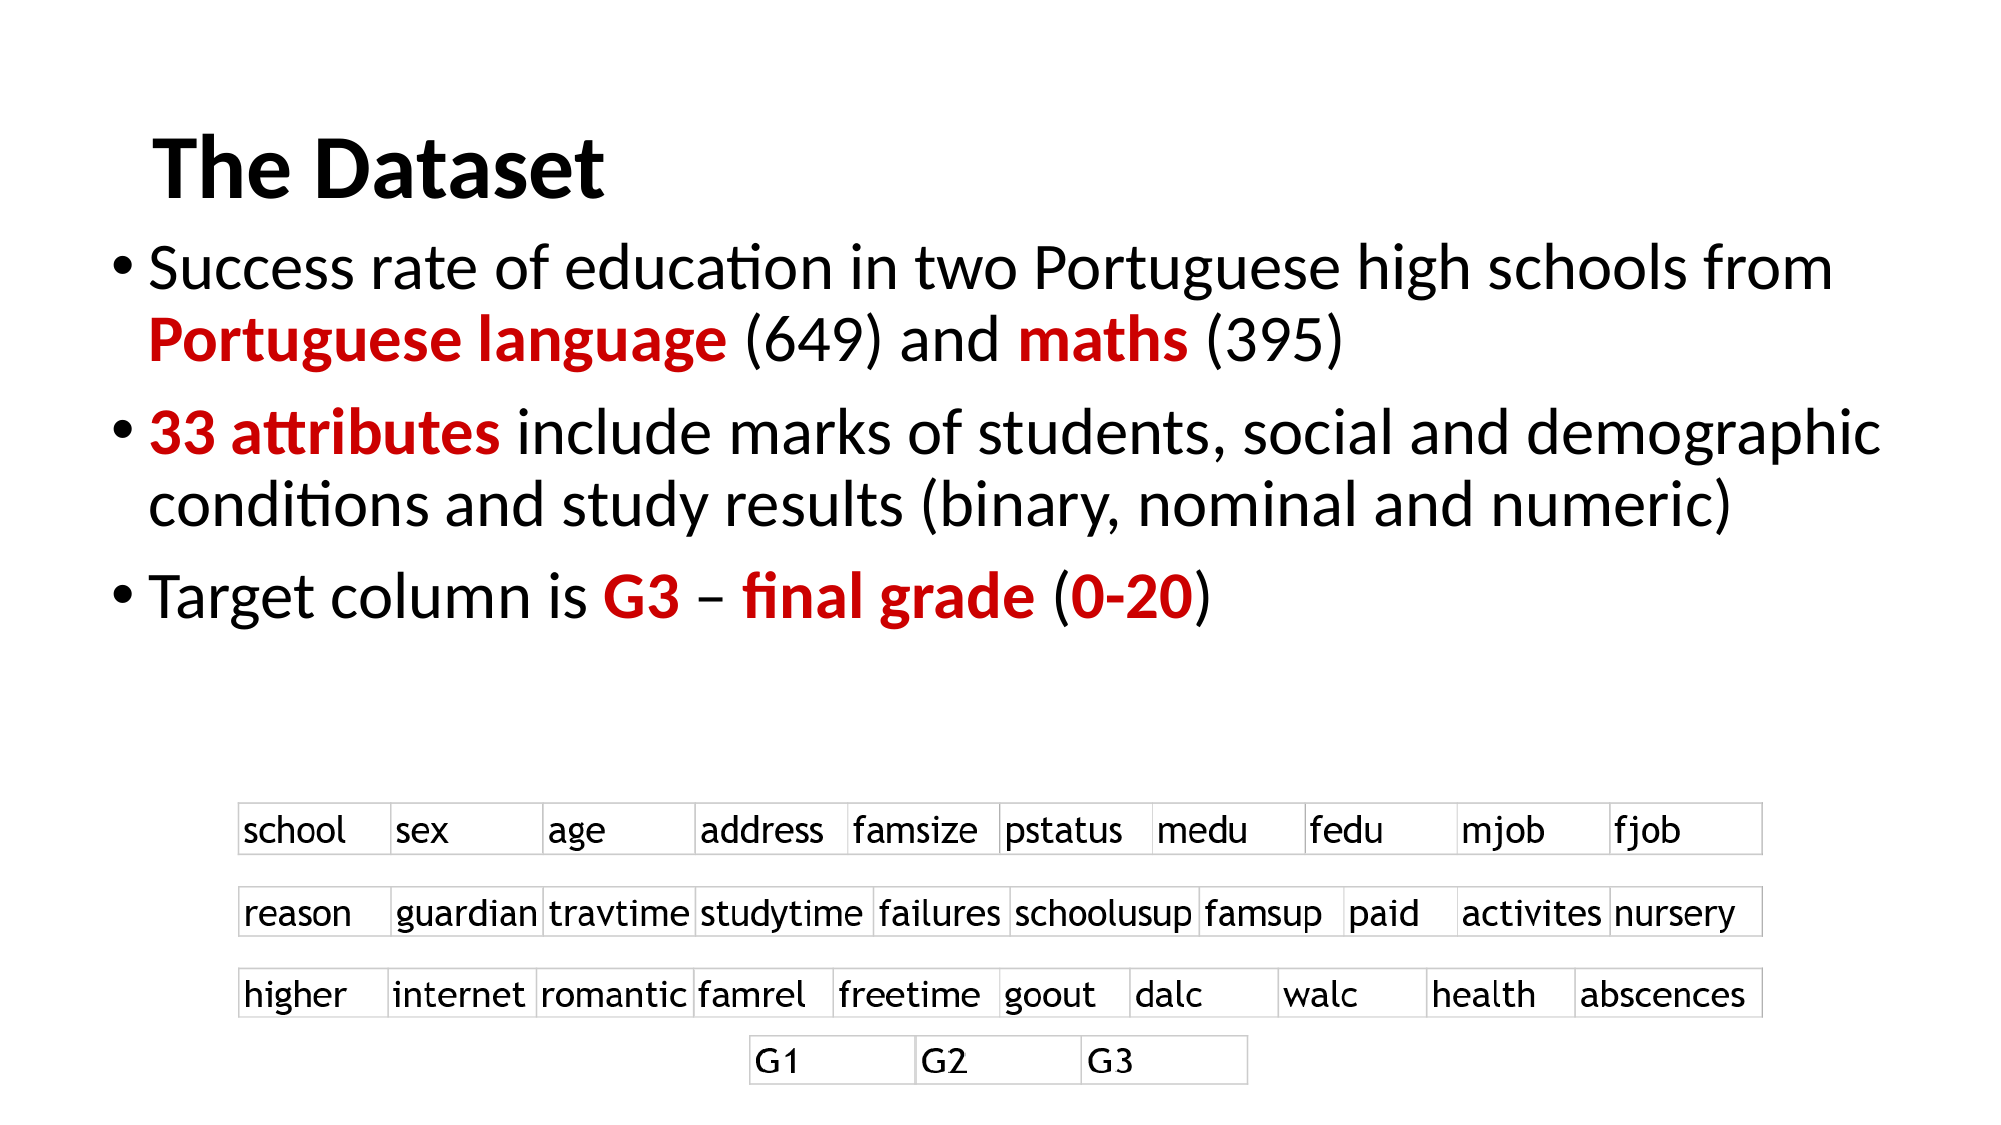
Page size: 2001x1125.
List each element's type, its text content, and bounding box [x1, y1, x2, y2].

title The Dataset [137, 59, 1863, 224]
picture [237, 958, 1763, 1102]
picture [237, 793, 1763, 873]
list Success rate of education in two Portuguese high schools from Portuguese language (649) and maths (395) 33 attributes include marks of students, social and demographic conditions and study results (binary, nominal and numeric) Target column is G3 – final grade (0-20) [95, 224, 1905, 772]
picture [237, 877, 1763, 955]
